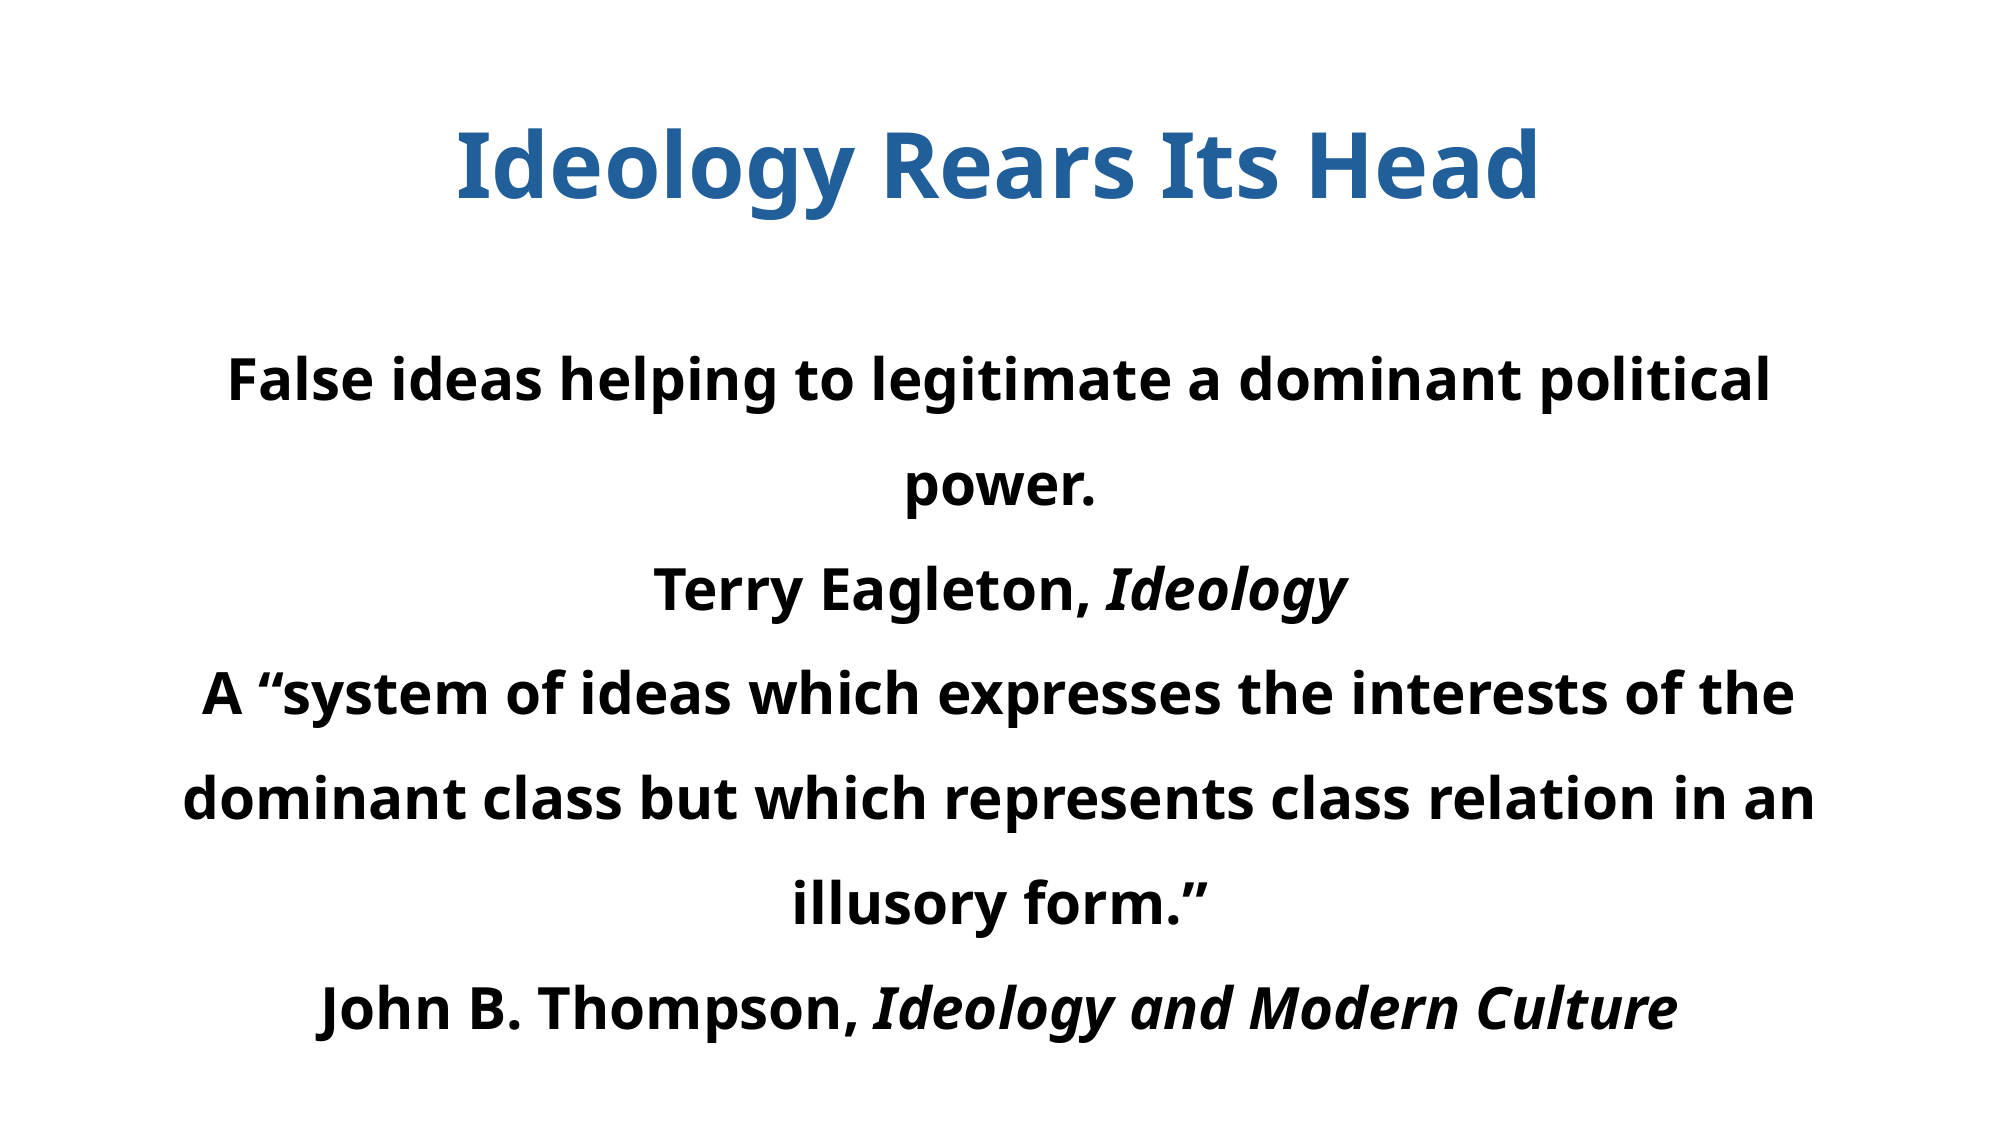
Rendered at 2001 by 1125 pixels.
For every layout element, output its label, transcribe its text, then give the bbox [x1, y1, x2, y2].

list False ideas helping to legitimate a dominant political power. Terry Eagleton, Ideology A “system of ideas which expresses the interests of the dominant class but which represents class relation in an illusory form.” John B. Thompson, Ideology and Modern Culture [137, 299, 1863, 1014]
title Ideology Rears Its Head [137, 59, 1863, 278]
